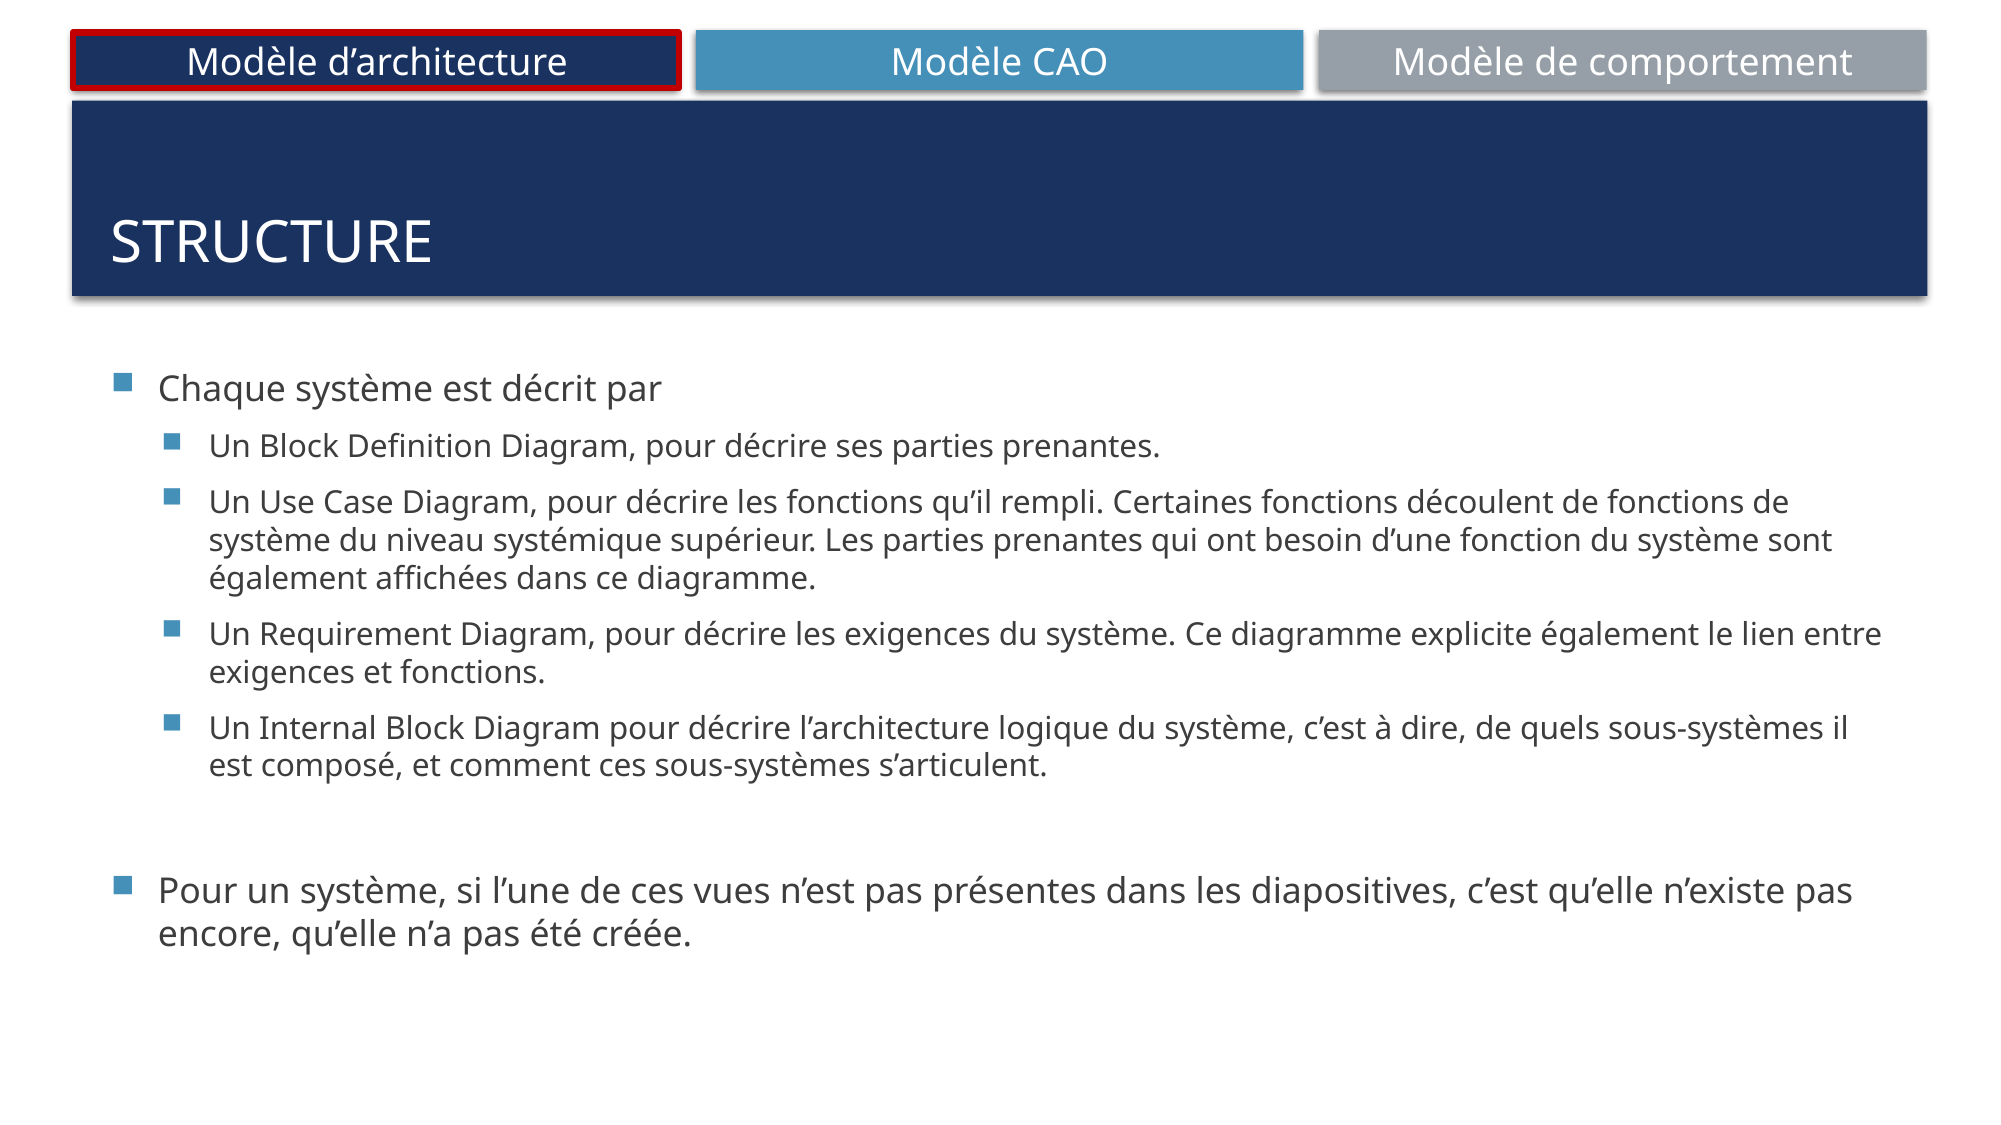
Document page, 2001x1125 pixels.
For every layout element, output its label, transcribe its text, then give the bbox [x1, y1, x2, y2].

title Structure [95, 115, 1905, 282]
text_box [71, 31, 681, 90]
list Chaque système est décrit par Un Block Definition Diagram, pour décrire ses parties prenantes. Un Use Case Diagram, pour décrire les fonctions qu’il rempli. Certaines fonctions découlent de fonctions de système du niveau systémique supérieur. Les parties prenantes qui ont besoin d’une fonction du système sont également affichées dans ce diagramme. Un Requirement Diagram, pour décrire les exigences du système. Ce diagramme explicite également le lien entre exigences et fonctions. Un Internal Block Diagram pour décrire l’architecture logique du système, c’est à dire, de quels sous-systèmes il est composé, et comment ces sous-systèmes s’articulent. Pour un système, si l’une de ces vues n’est pas présentes dans les diapositives, c’est qu’elle n’existe pas encore, qu’elle n’a pas été créée. [95, 357, 1905, 962]
